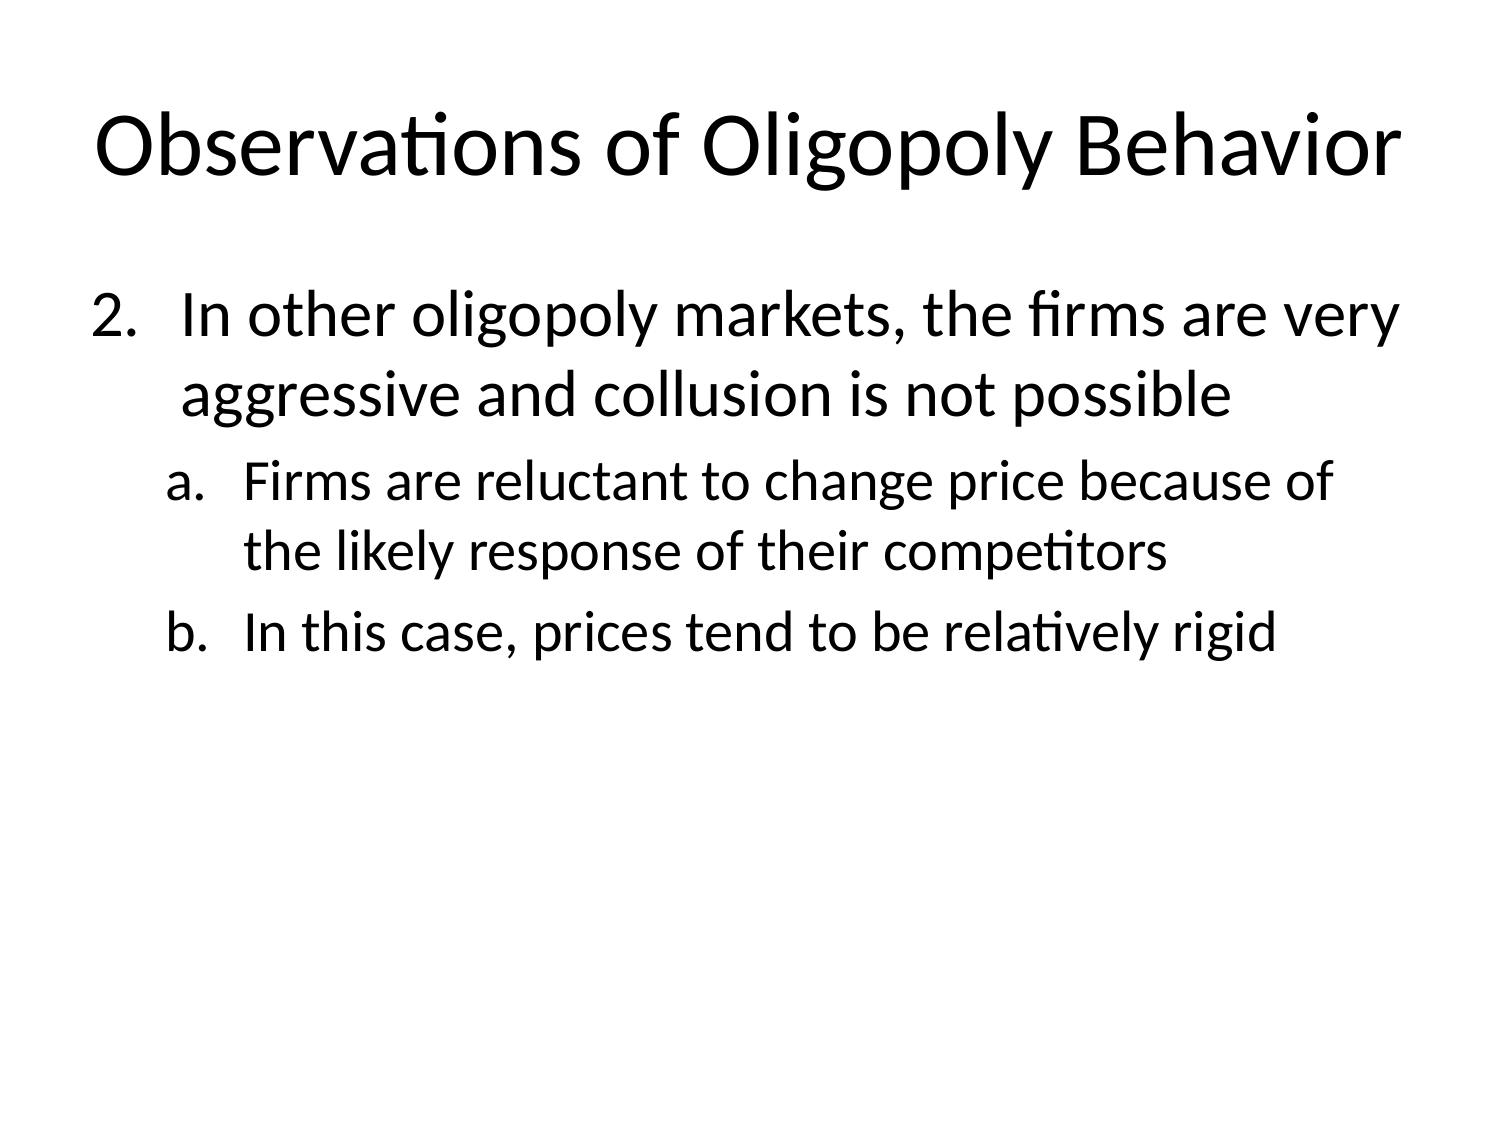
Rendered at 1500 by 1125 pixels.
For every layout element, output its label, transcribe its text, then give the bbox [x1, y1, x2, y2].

title Observations of Oligopoly Behavior [75, 45, 1425, 233]
list In other oligopoly markets, the firms are very aggressive and collusion is not possible Firms are reluctant to change price because of the likely response of their competitors In this case, prices tend to be relatively rigid [75, 262, 1425, 1005]
